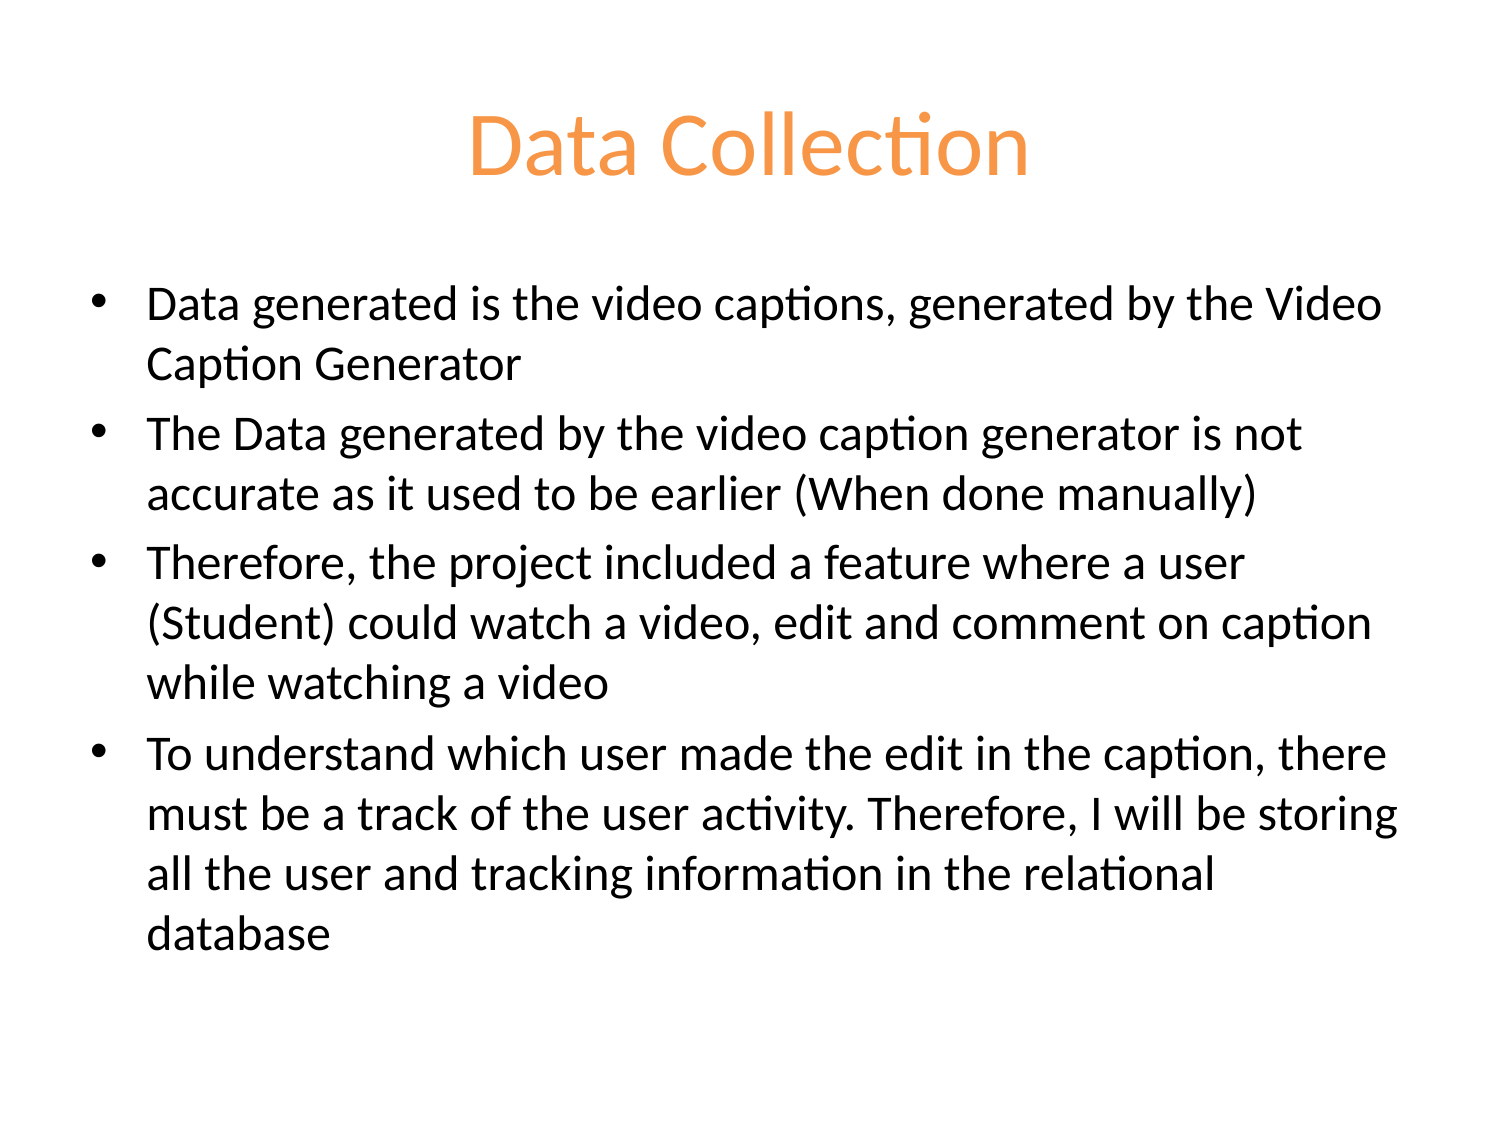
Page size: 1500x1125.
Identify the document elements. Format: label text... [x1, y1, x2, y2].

list Data generated is the video captions, generated by the Video Caption Generator The Data generated by the video caption generator is not accurate as it used to be earlier (When done manually) Therefore, the project included a feature where a user (Student) could watch a video, edit and comment on caption while watching a video To understand which user made the edit in the caption, there must be a track of the user activity. Therefore, I will be storing all the user and tracking information in the relational database [75, 262, 1425, 1005]
title Data Collection [75, 45, 1425, 233]
